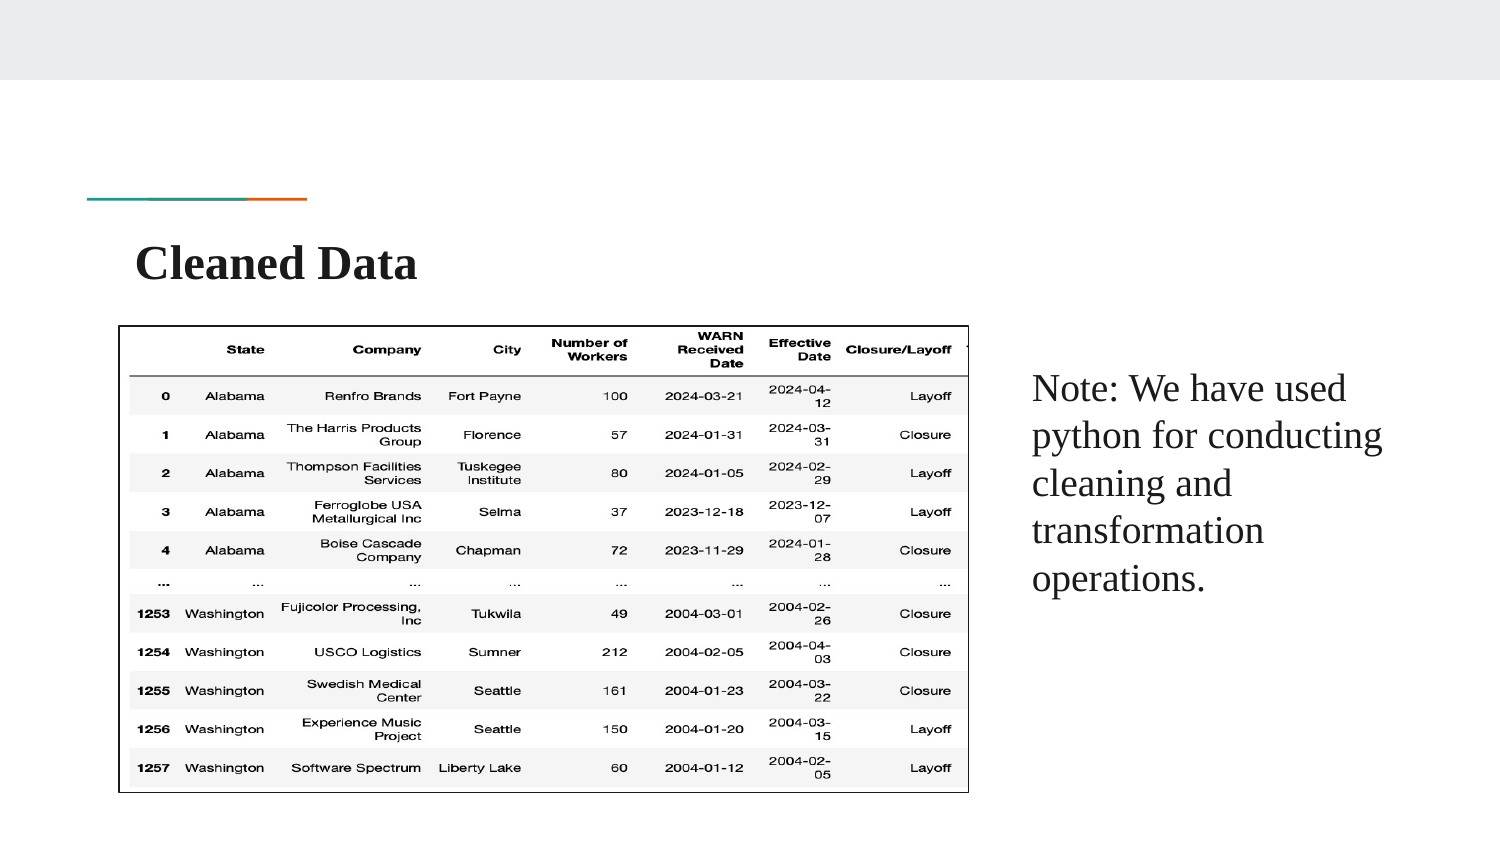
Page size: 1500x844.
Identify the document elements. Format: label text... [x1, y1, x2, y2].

picture [119, 326, 968, 792]
text_box Note: We have used python for conducting cleaning and transformation operations. [1016, 346, 1448, 781]
title Cleaned Data [119, 216, 1381, 305]
